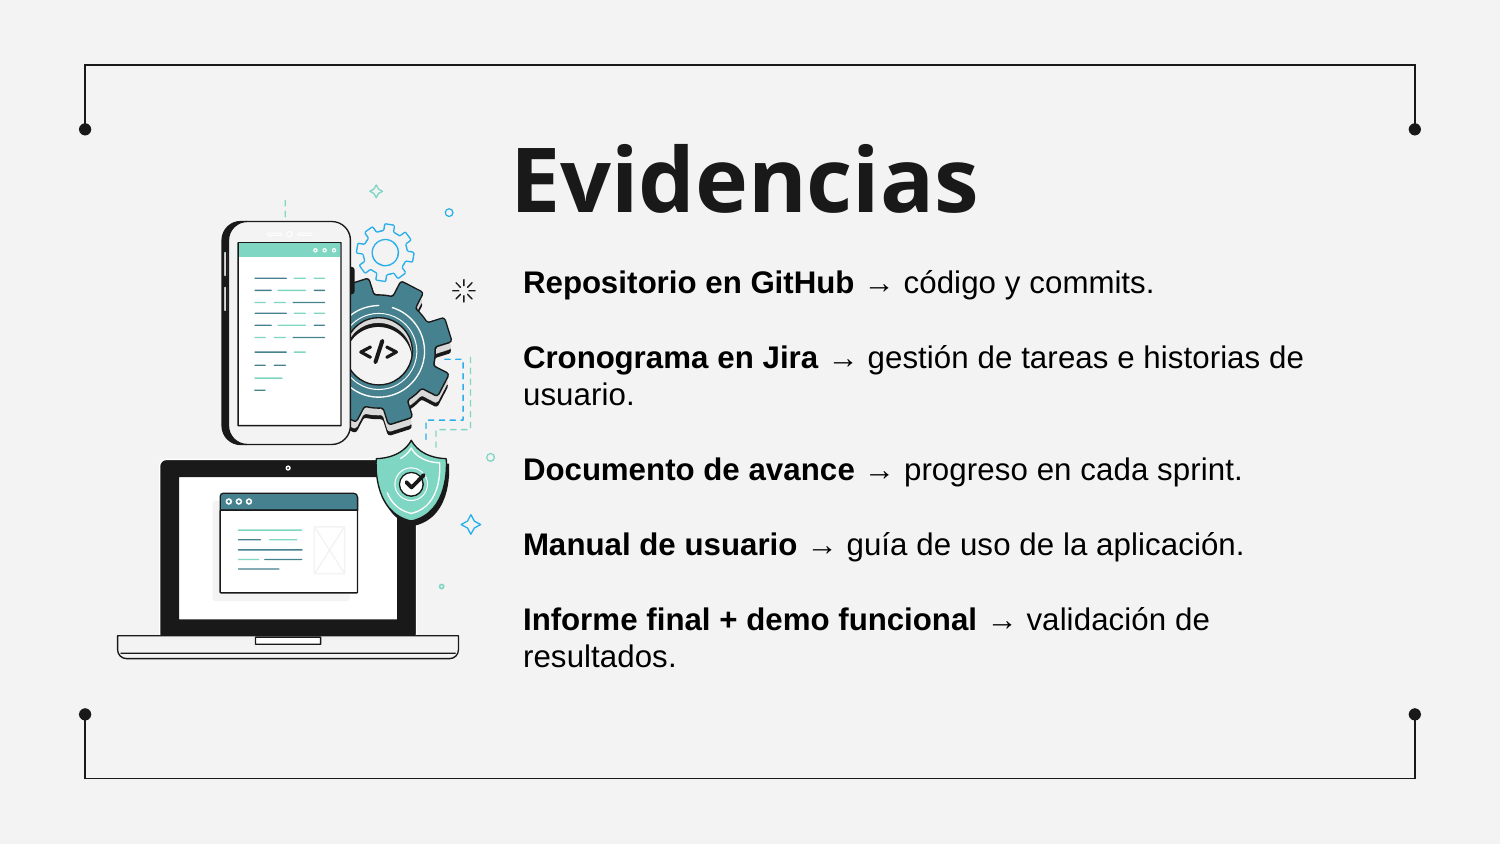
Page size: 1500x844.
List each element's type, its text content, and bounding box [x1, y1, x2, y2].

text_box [116, 184, 496, 660]
subtitle Repositorio en GitHub → código y commits. Cronograma en Jira → gestión de tareas e historias de usuario. Documento de avance → progreso en cada sprint. Manual de usuario → guía de uso de la aplicación. Informe final + demo funcional → validación de resultados. [508, 247, 1381, 329]
title Evidencias [495, 92, 1368, 246]
